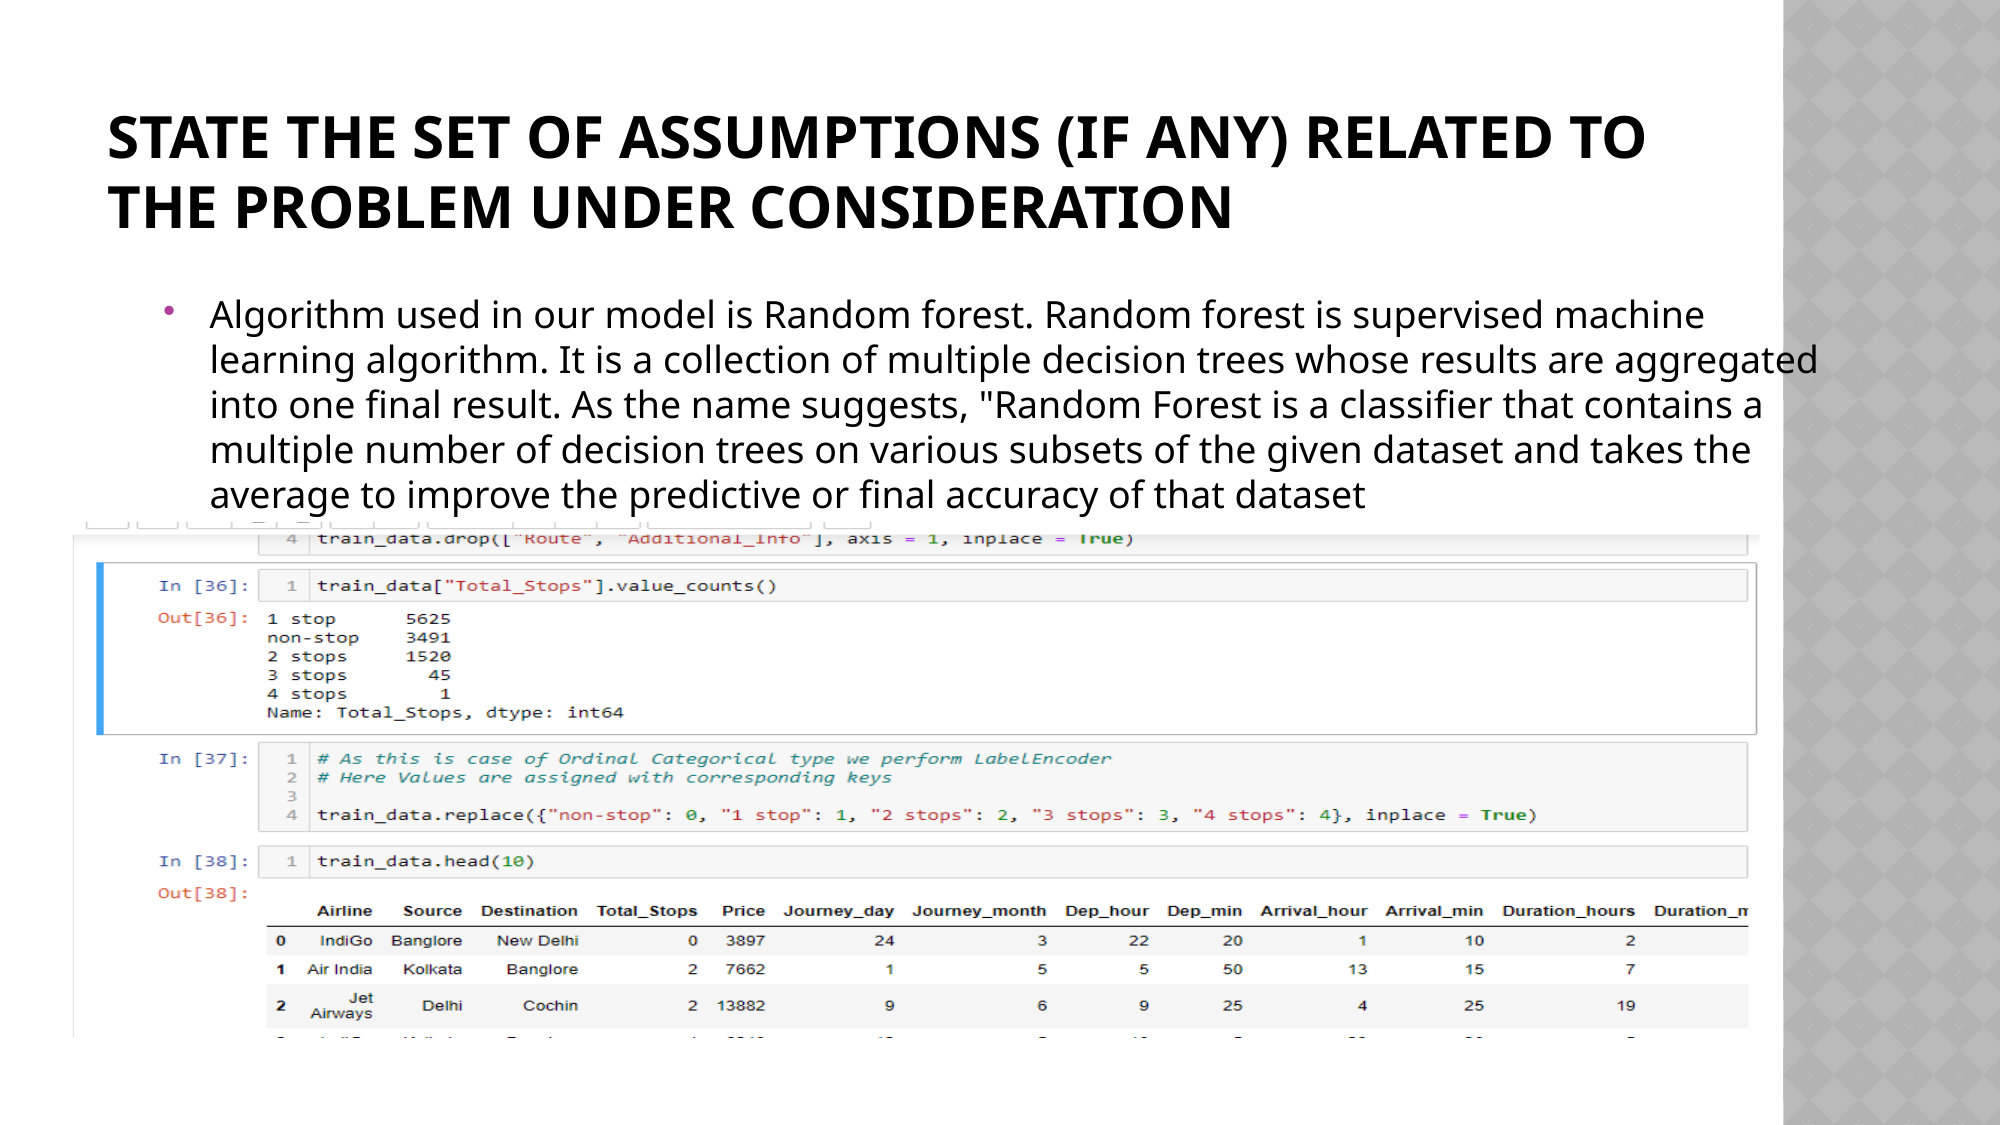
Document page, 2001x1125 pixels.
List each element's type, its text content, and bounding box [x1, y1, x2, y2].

list Algorithm used in our model is Random forest. Random forest is supervised machine learning algorithm. It is a collection of multiple decision trees whose results are aggregated into one final result. As the name suggests, "Random Forest is a classifier that contains a multiple number of decision trees on various subsets of the given dataset and takes the average to improve the predictive or final accuracy of that dataset [149, 284, 1849, 545]
title State the set of assumptions (if any) related to the problem under consideration [99, 52, 1684, 240]
picture [72, 522, 1760, 1038]
